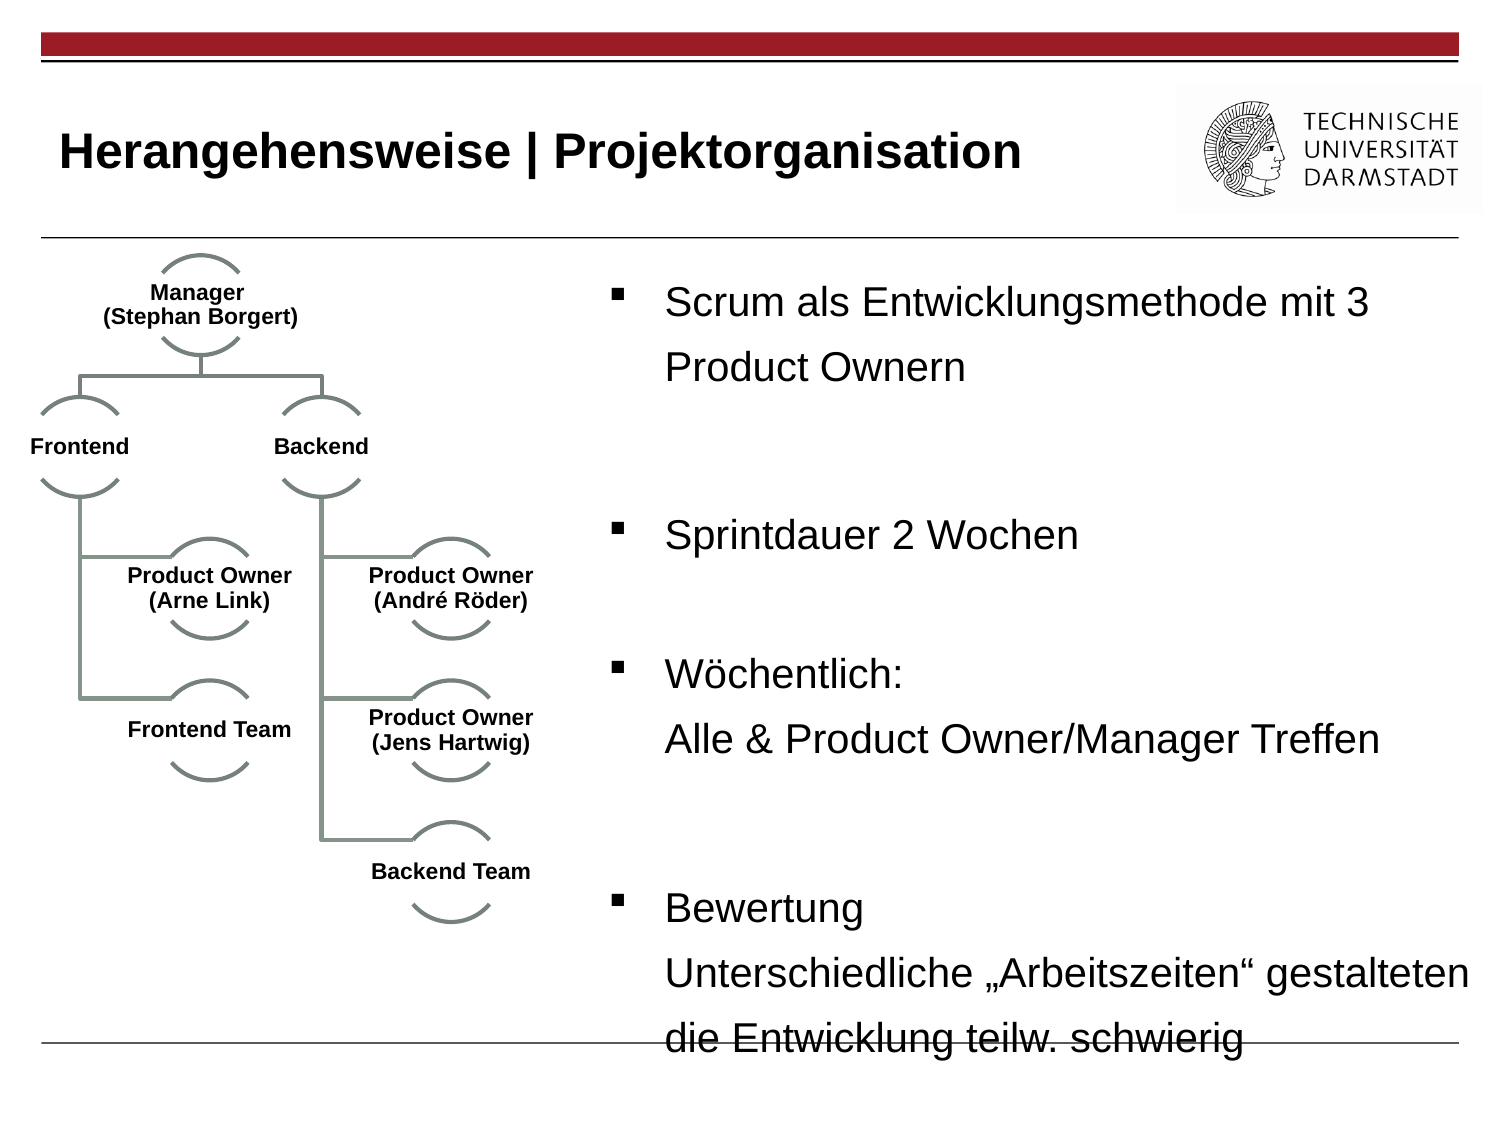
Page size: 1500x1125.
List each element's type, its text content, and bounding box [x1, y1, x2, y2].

text_box [25, 0, 1500, 854]
list Scrum als Entwicklungsmethode mit 3 Product Ownern Sprintdauer 2 Wochen Wöchentlich: Alle & Product Owner/Manager Treffen Bewertung Unterschiedliche „Arbeitszeiten“ gestalteten die Entwicklung teilw. schwierig [608, 854, 1471, 1036]
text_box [0, 255, 680, 923]
text_box [25, 0, 1276, 142]
